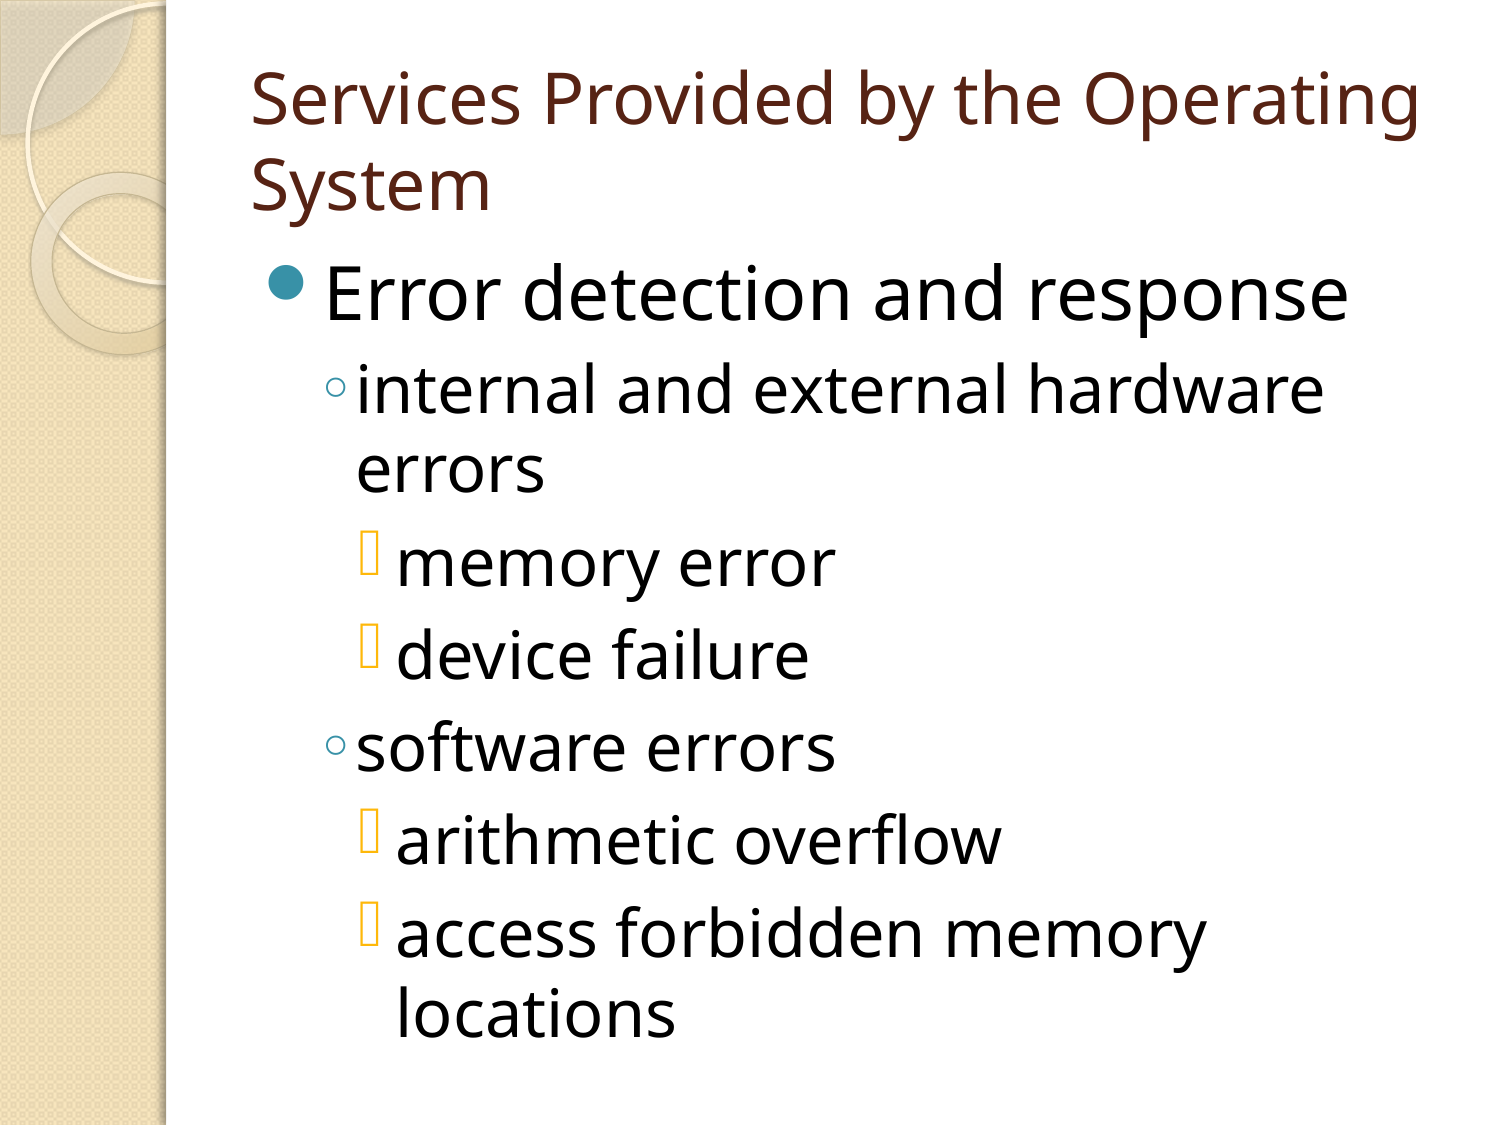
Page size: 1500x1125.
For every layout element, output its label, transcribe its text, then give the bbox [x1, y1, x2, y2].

title Services Provided by the Operating System [235, 45, 1466, 233]
list Error detection and response internal and external hardware errors memory error device failure software errors arithmetic overflow access forbidden memory locations [235, 237, 1466, 1025]
